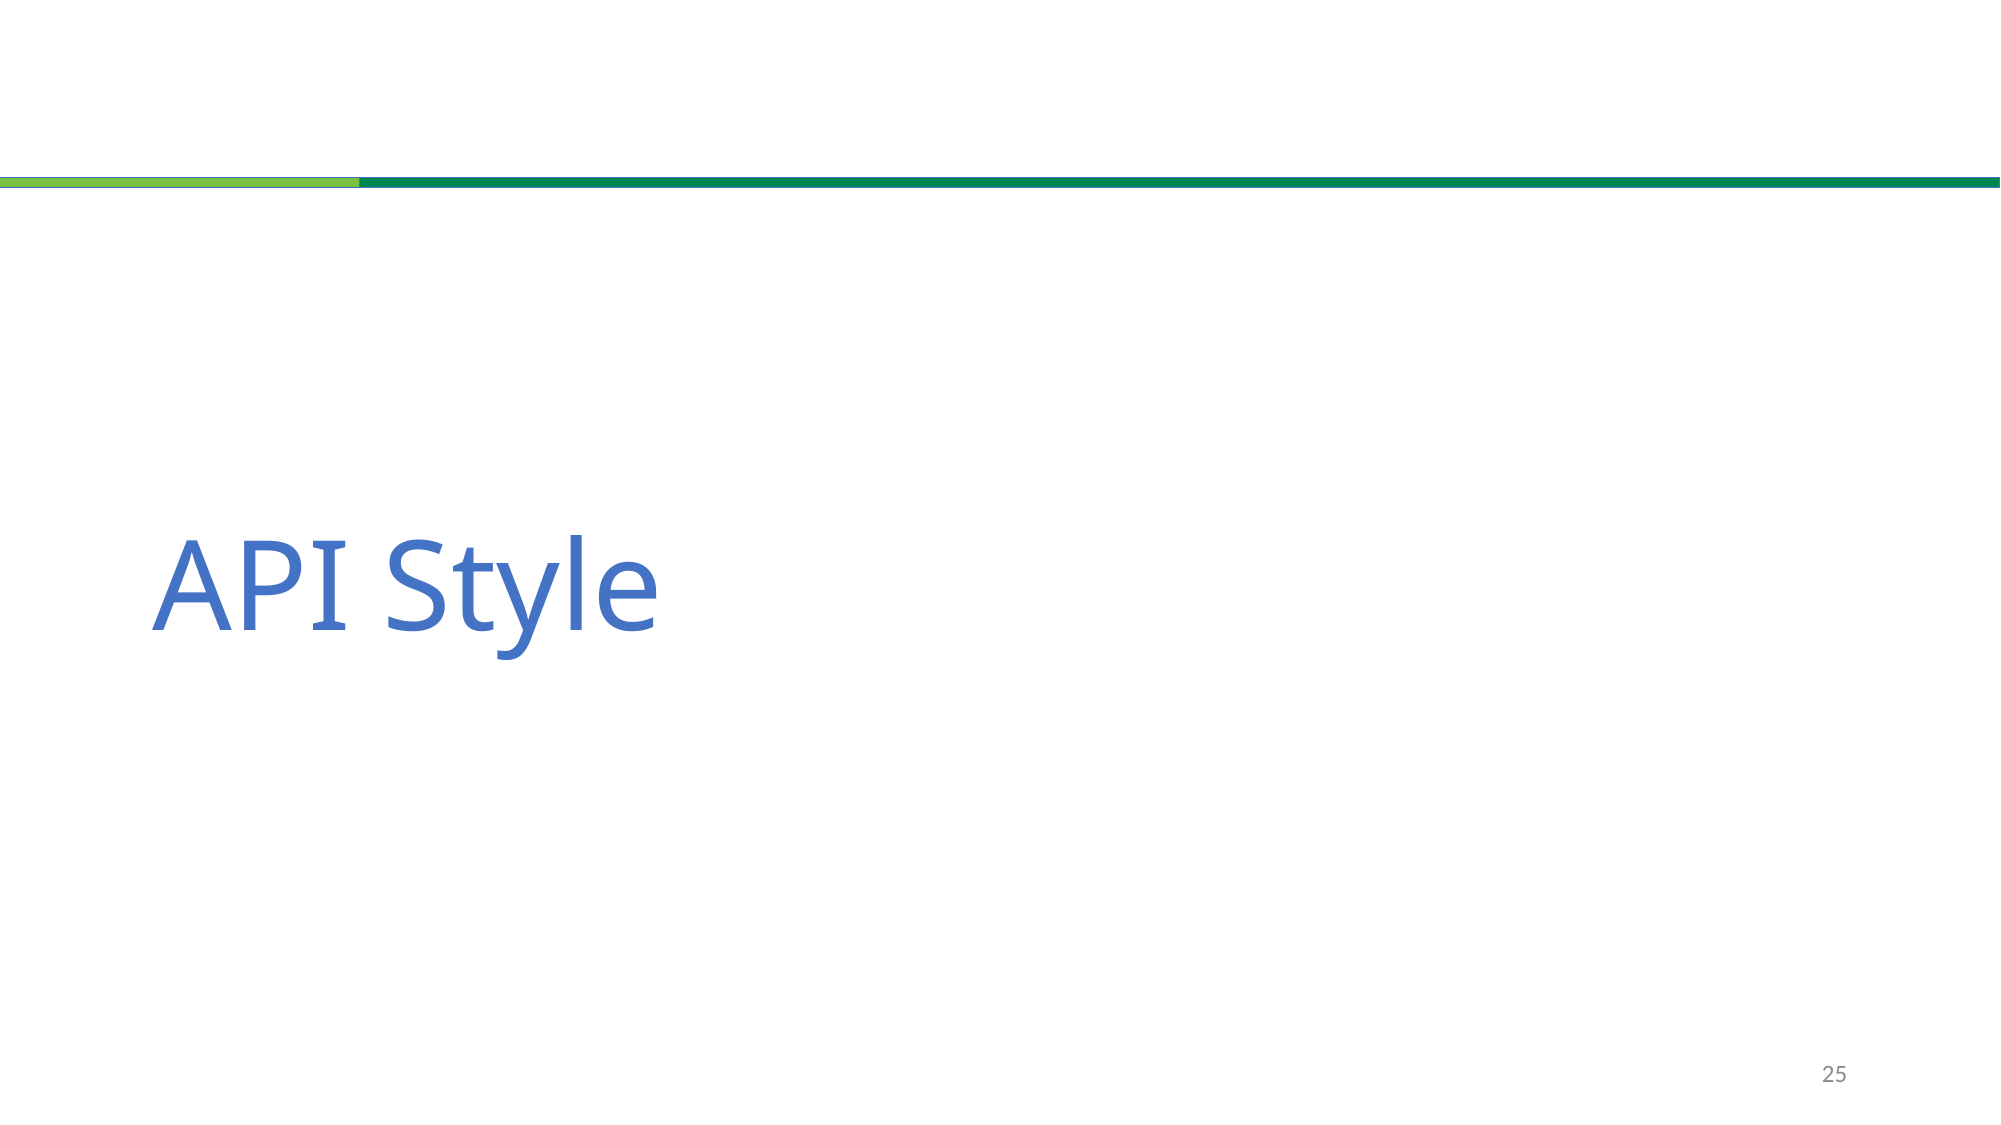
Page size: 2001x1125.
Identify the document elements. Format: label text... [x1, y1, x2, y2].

title API Style [137, 460, 1863, 665]
slide_number 25 [1412, 1042, 1863, 1103]
